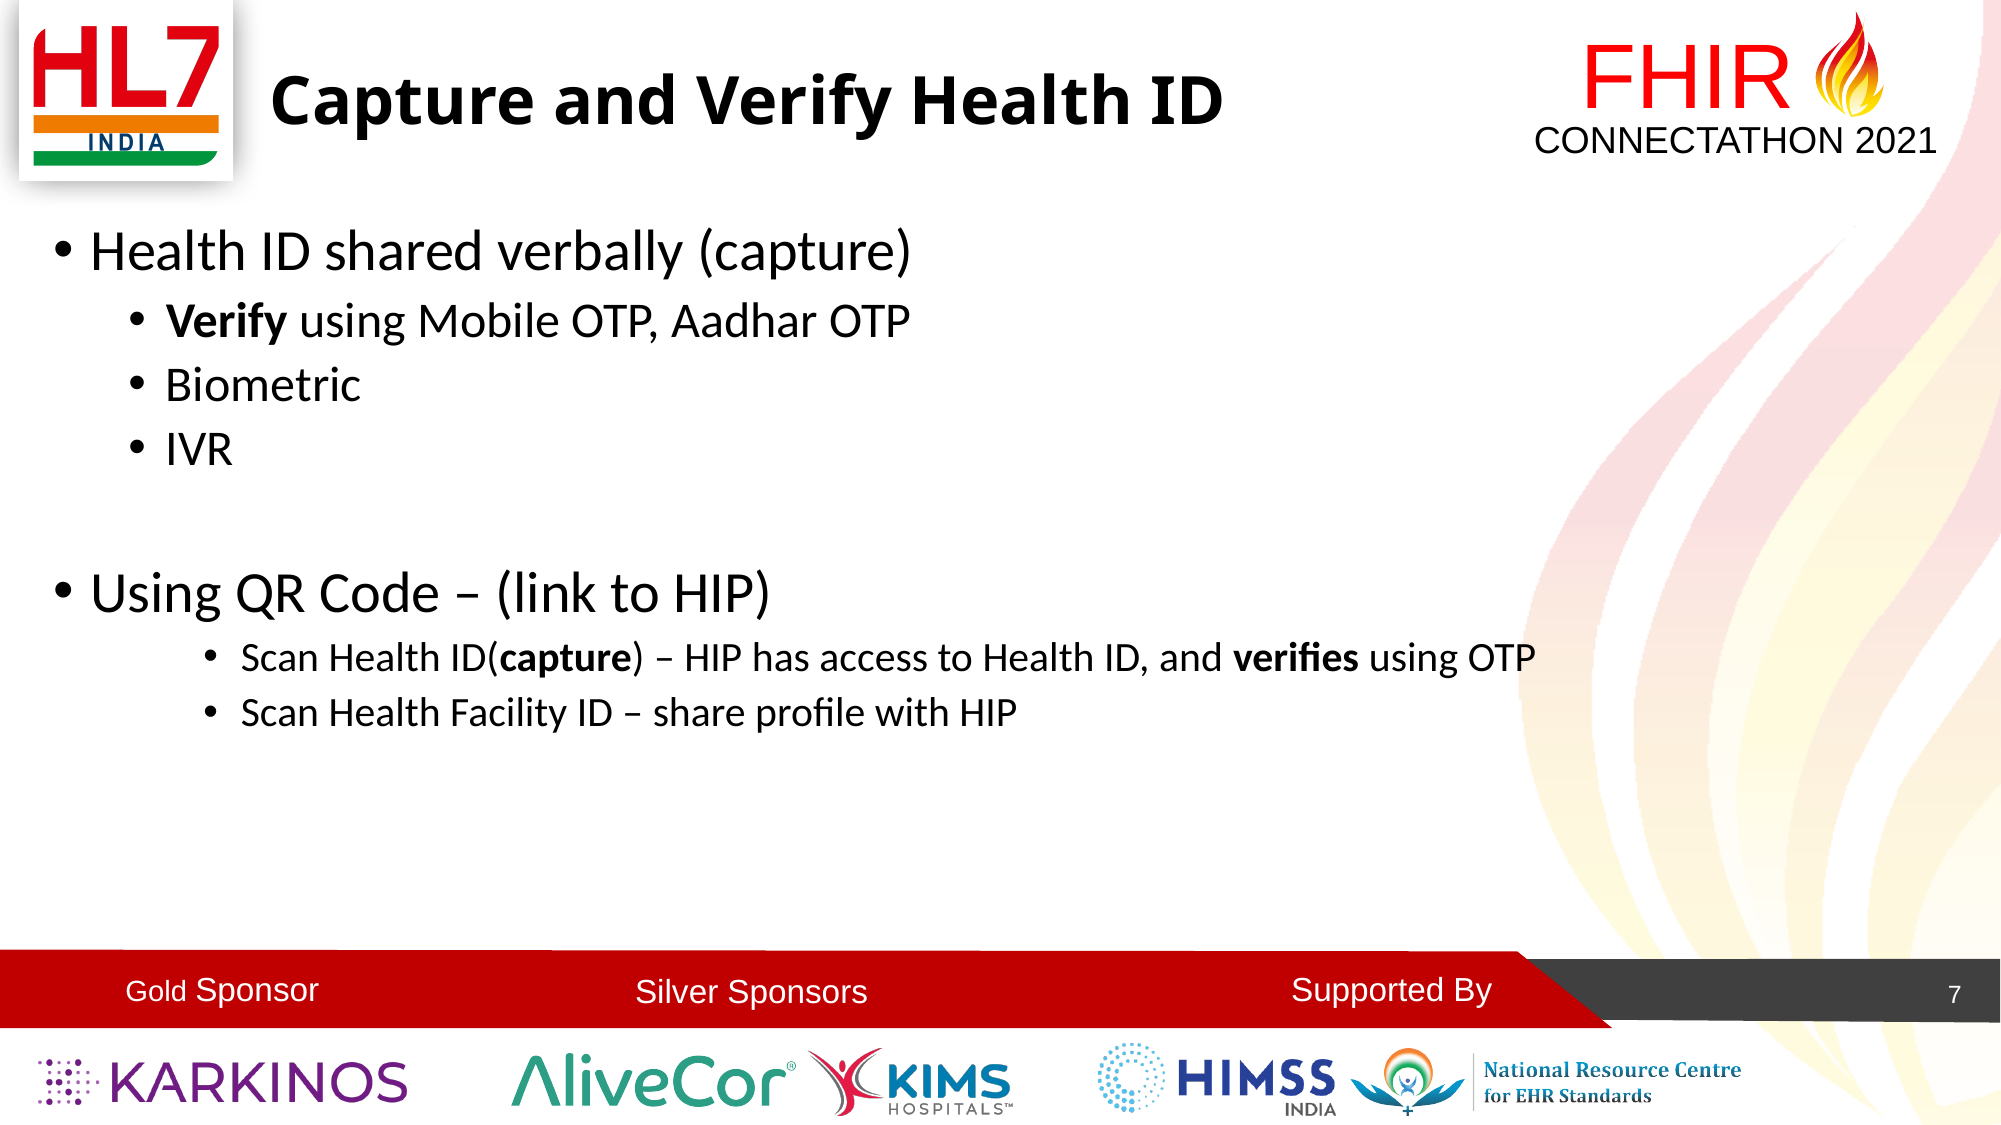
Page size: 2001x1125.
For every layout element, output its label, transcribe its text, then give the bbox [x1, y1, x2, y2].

slide_number 7 [1816, 971, 1977, 1017]
picture [1350, 1048, 1741, 1116]
title Capture and Verify Health ID [254, 37, 1514, 170]
picture [1097, 1043, 1340, 1122]
picture [34, 27, 218, 165]
list Health ID shared verbally (capture) Verify using Mobile OTP, Aadhar OTP Biometric IVR Using QR Code – (link to HIP) Scan Health ID(capture) – HIP has access to Health ID, and verifies using OTP Scan Health Facility ID – share profile with HIP [38, 213, 1965, 928]
picture [511, 1053, 796, 1107]
picture [806, 1048, 1015, 1116]
picture [38, 1059, 407, 1105]
picture [1799, 9, 1907, 118]
